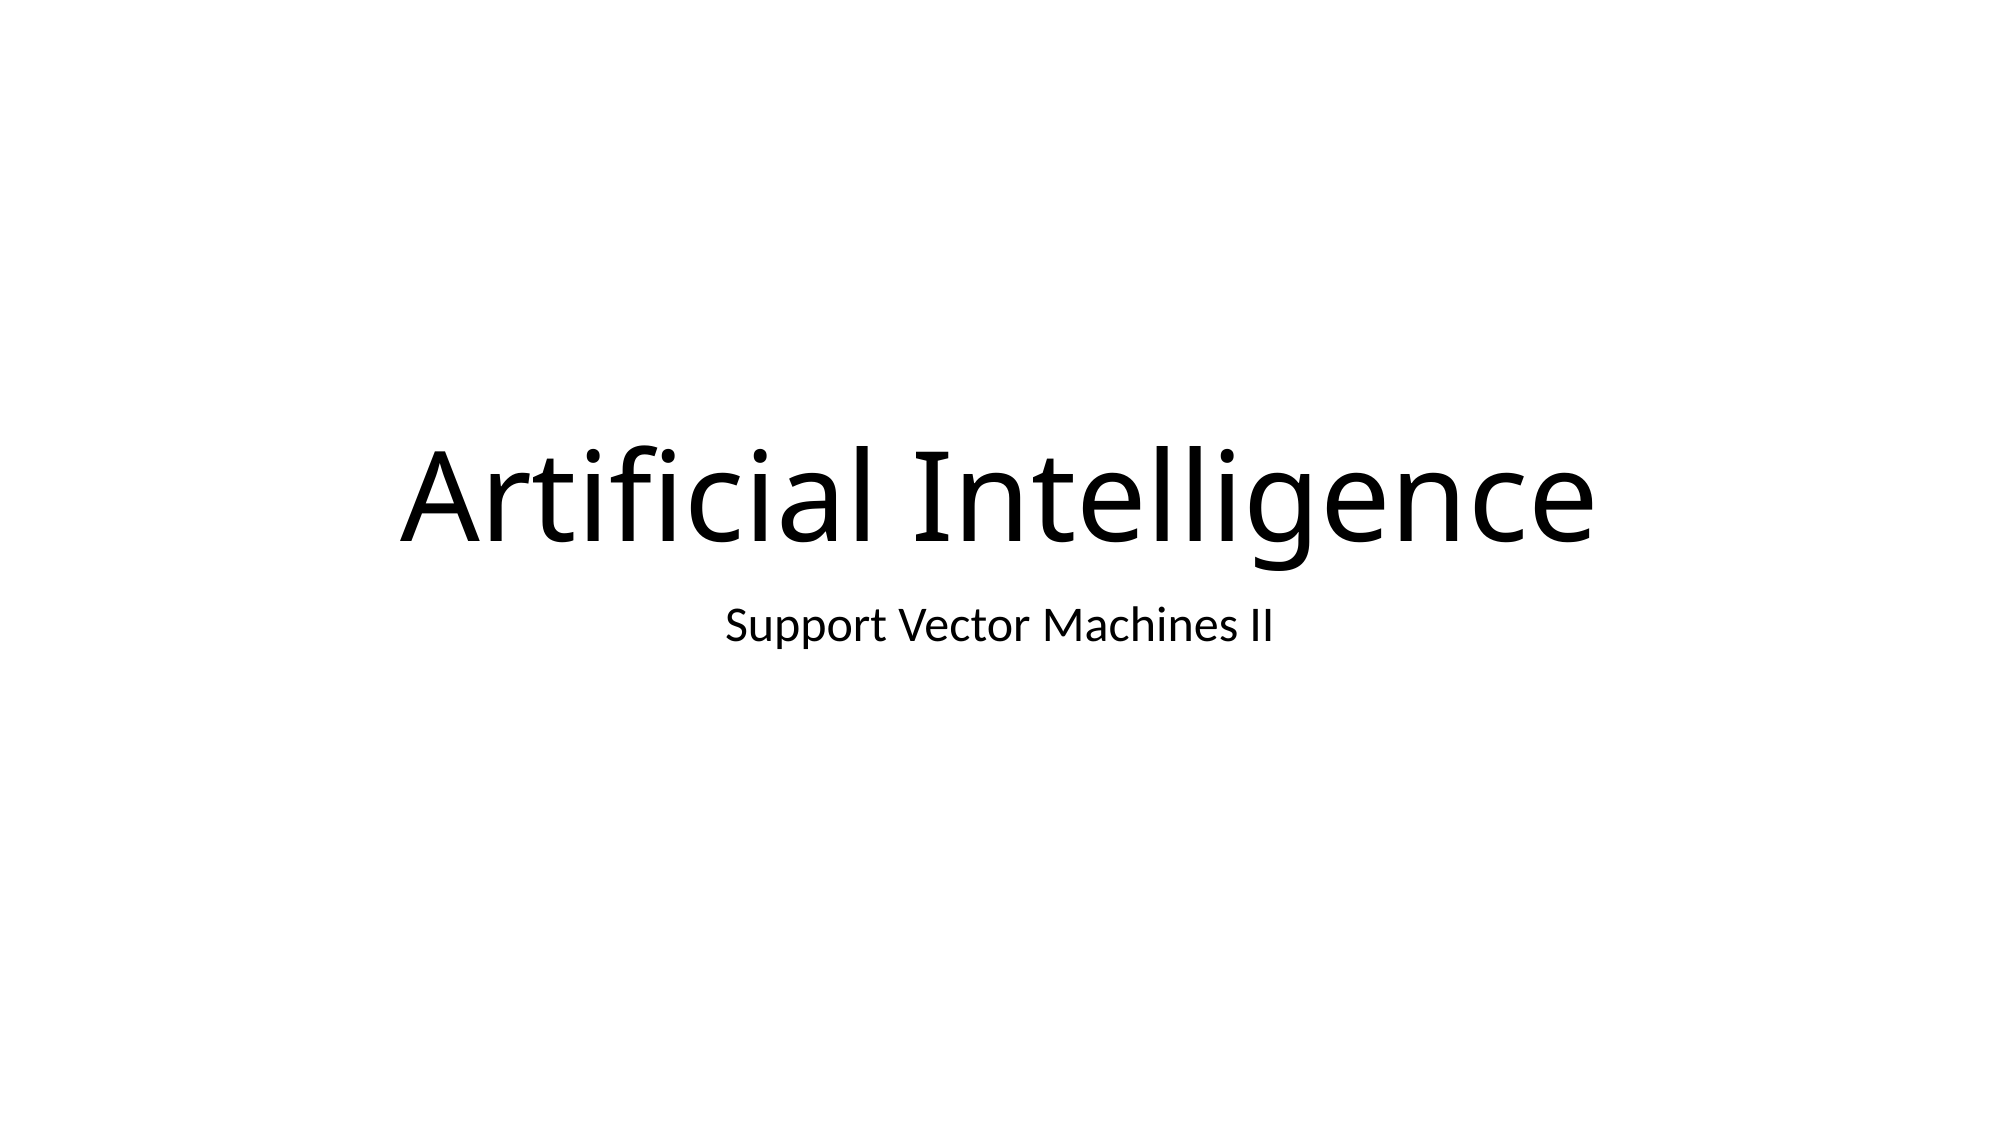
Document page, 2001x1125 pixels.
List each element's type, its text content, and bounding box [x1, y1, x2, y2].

title Artificial Intelligence [249, 184, 1750, 576]
subtitle Support Vector Machines II [249, 590, 1750, 863]
